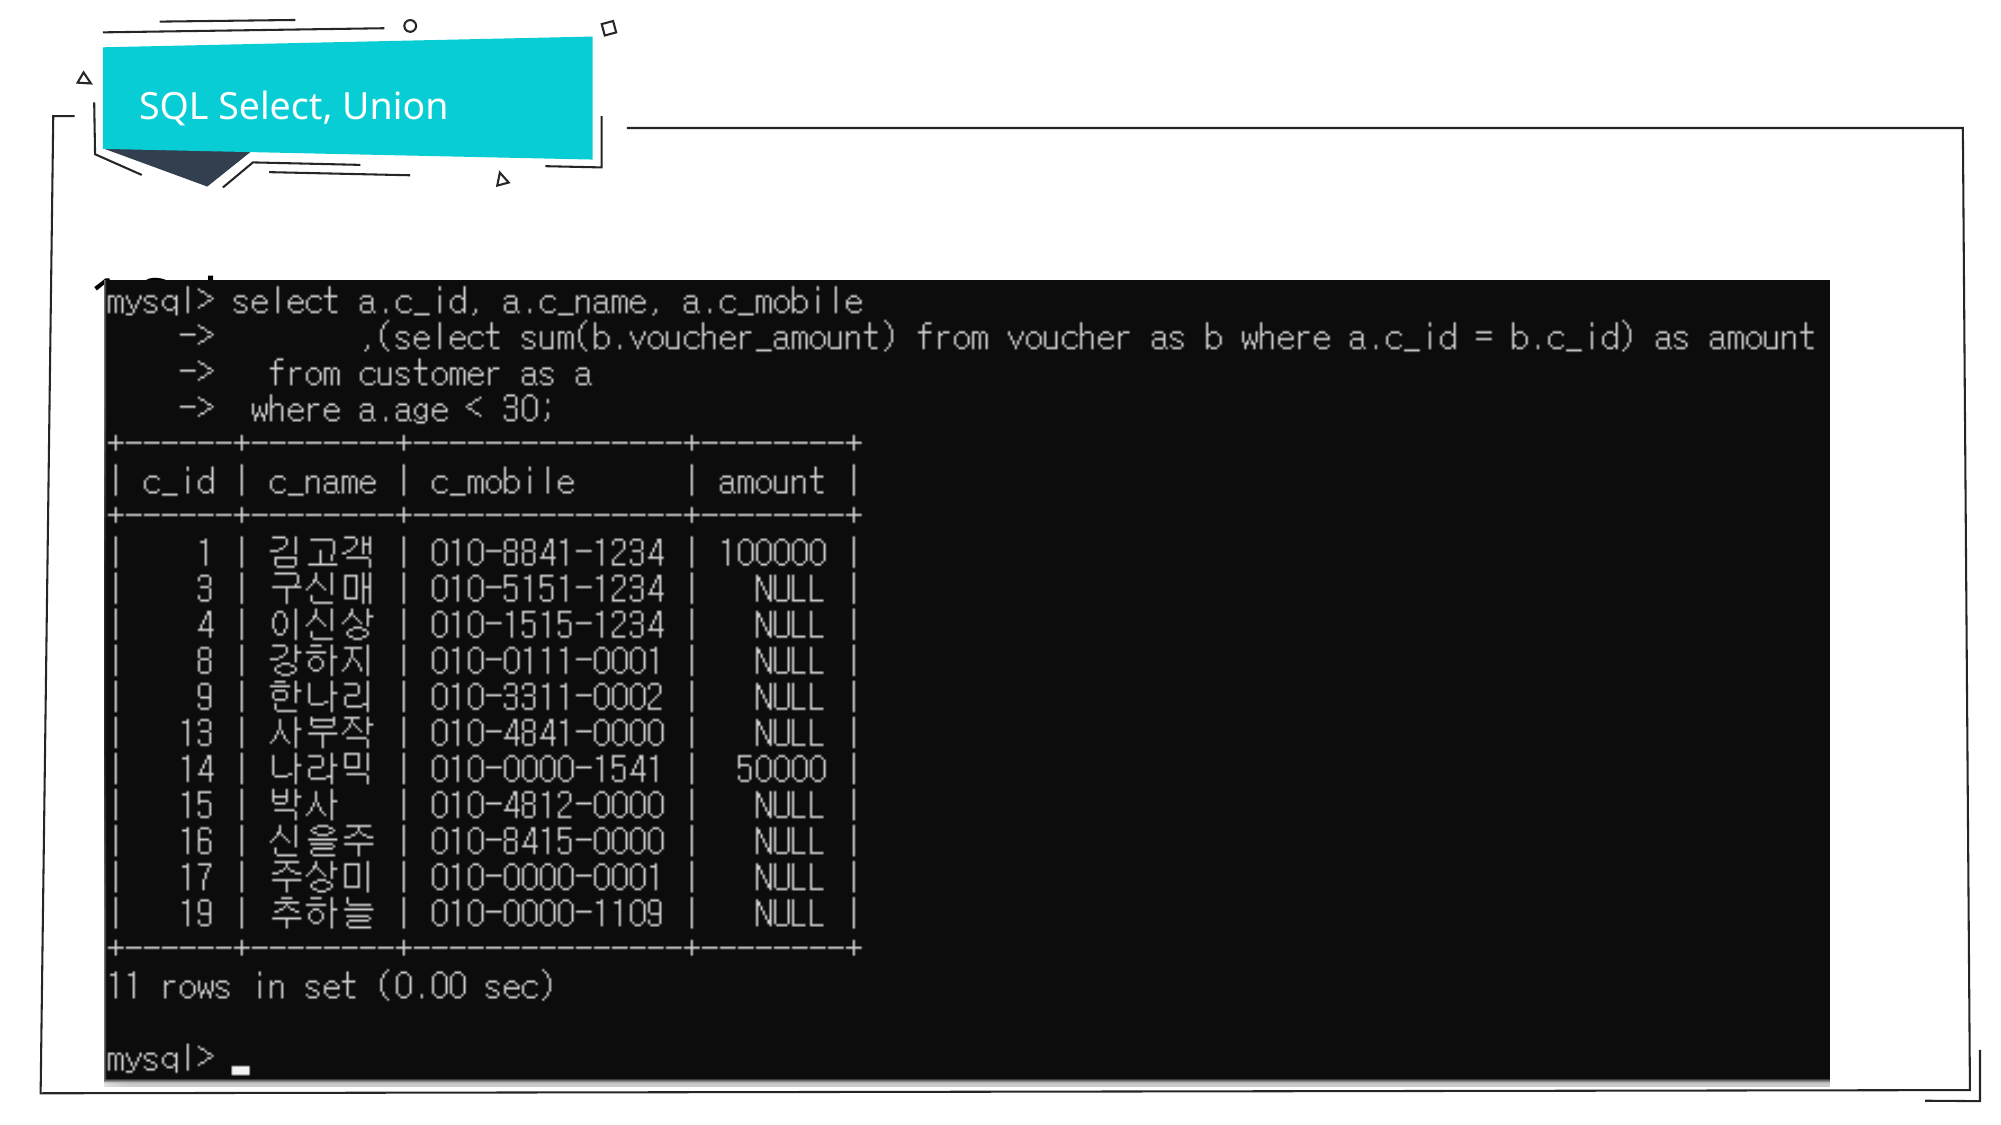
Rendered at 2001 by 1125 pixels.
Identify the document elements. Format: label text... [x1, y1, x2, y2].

text_box 1.Select 6) 서브 쿼리 가) 컬럼형 서브 쿼리 Select 컬럼명, 컬럼명… ,(Select B1.컬럼명 from 테이블명B AS B1 where 조건) AS new1 from 테이블명 AS A1 Where 조건; [74, 262, 1873, 1005]
picture [104, 280, 1830, 1087]
text_box SQL Select, Union [124, 51, 464, 135]
